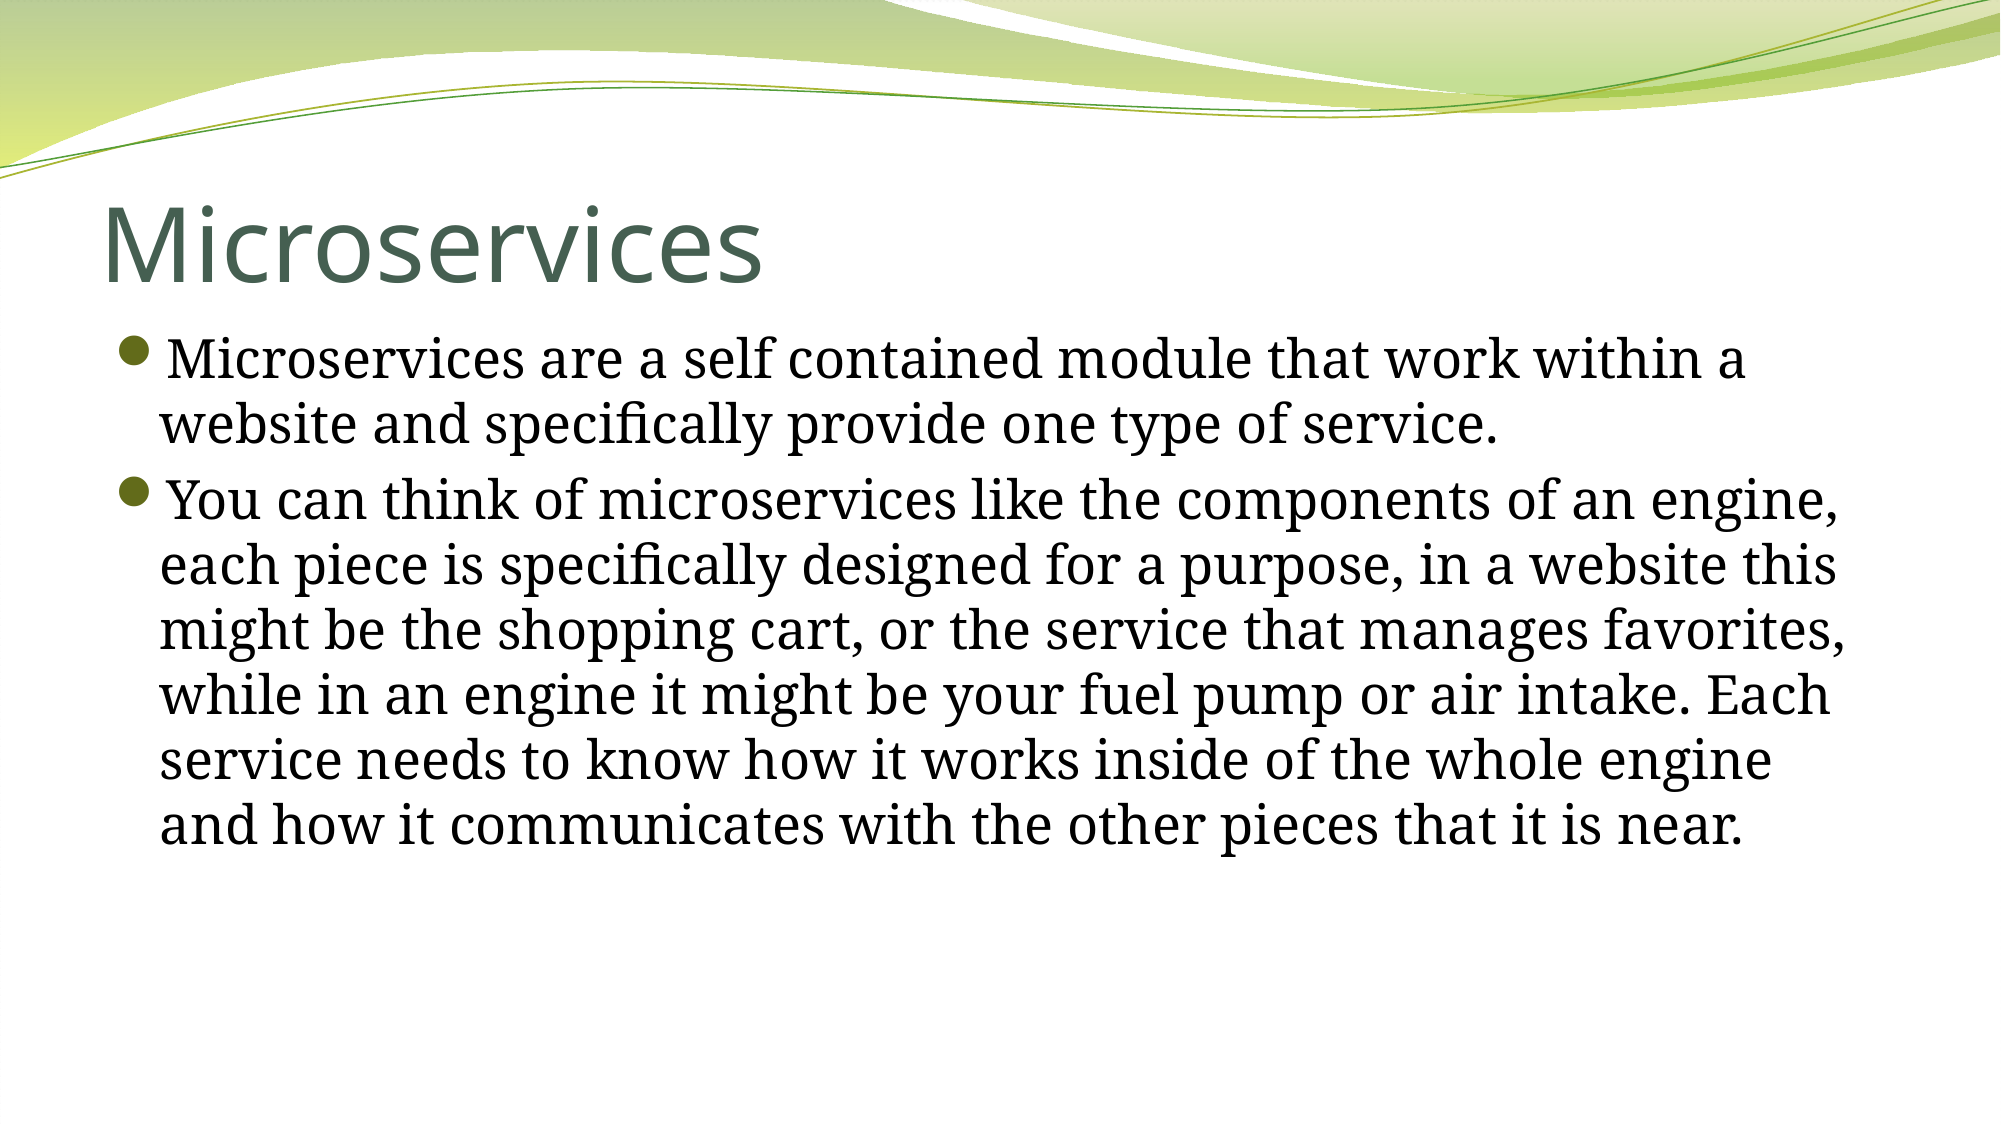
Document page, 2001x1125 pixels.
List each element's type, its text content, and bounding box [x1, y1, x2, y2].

title Microservices [99, 115, 1900, 303]
list Microservices are a self contained module that work within a website and specifically provide one type of service. You can think of microservices like the components of an engine, each piece is specifically designed for a purpose, in a website this might be the shopping cart, or the service that manages favorites, while in an engine it might be your fuel pump or air intake. Each service needs to know how it works inside of the whole engine and how it communicates with the other pieces that it is near. [99, 317, 1900, 1038]
